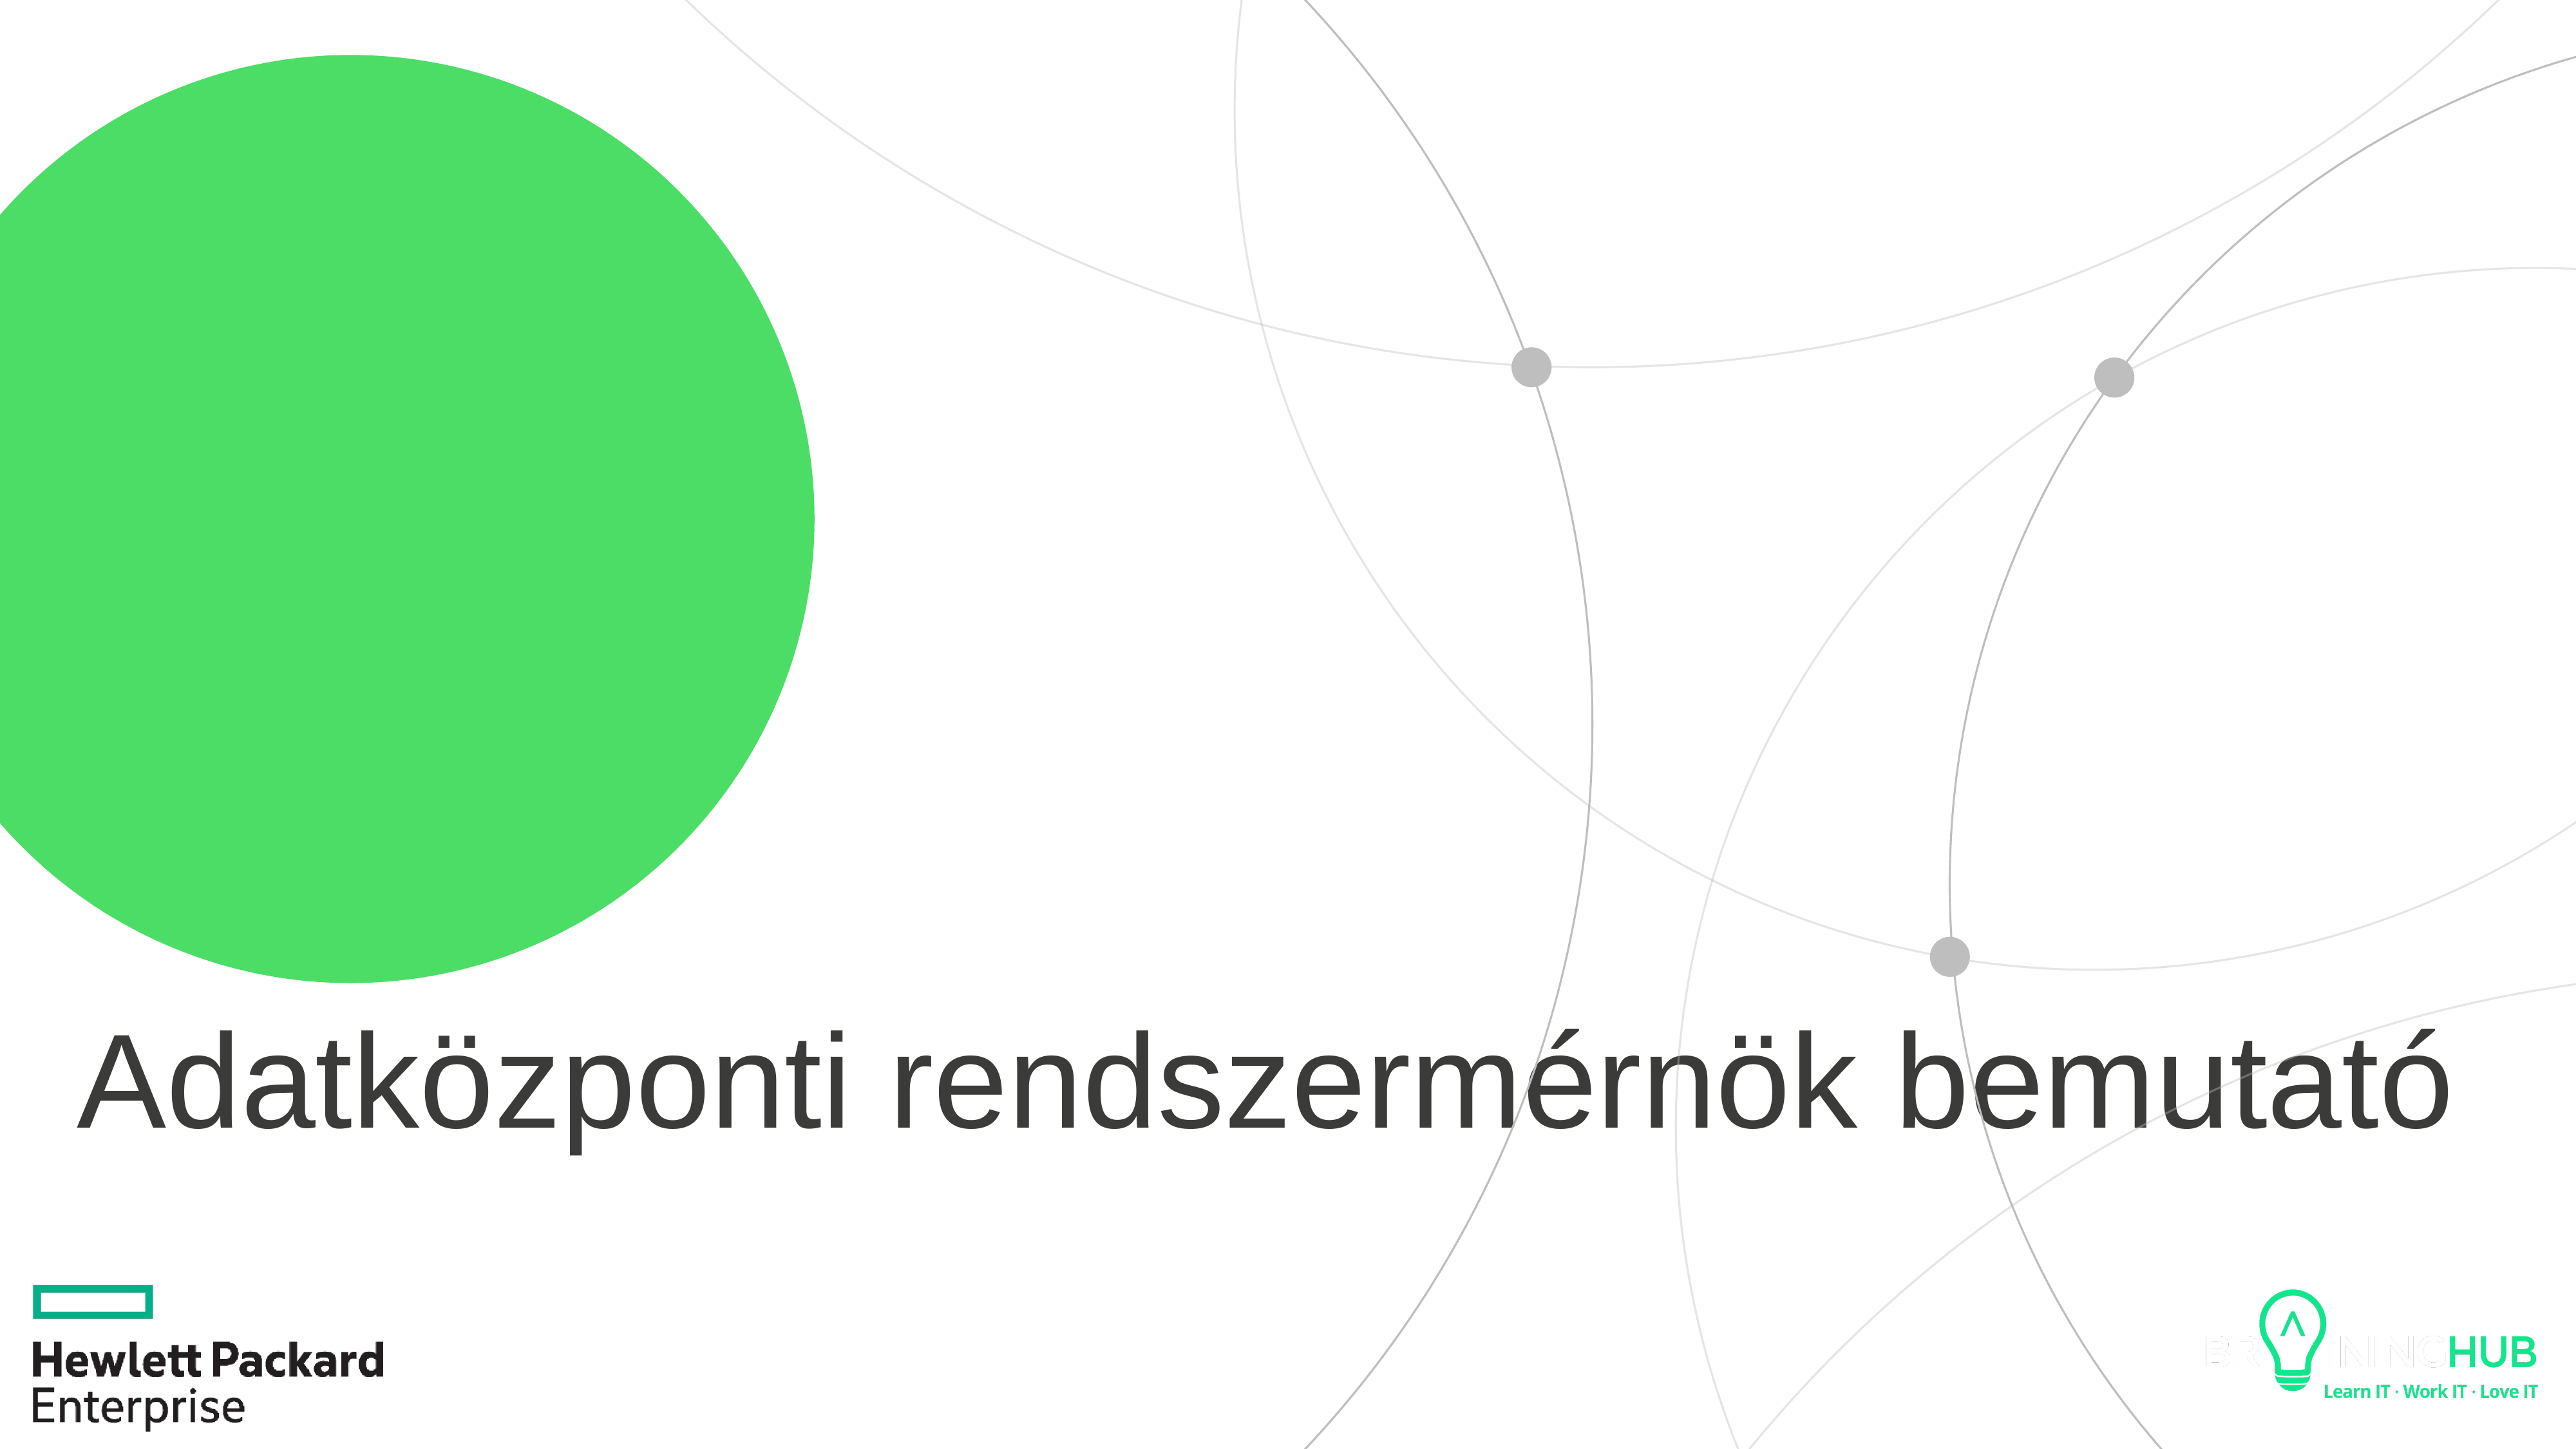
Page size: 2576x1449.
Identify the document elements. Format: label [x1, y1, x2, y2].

text_box [0, 0, 2576, 1449]
